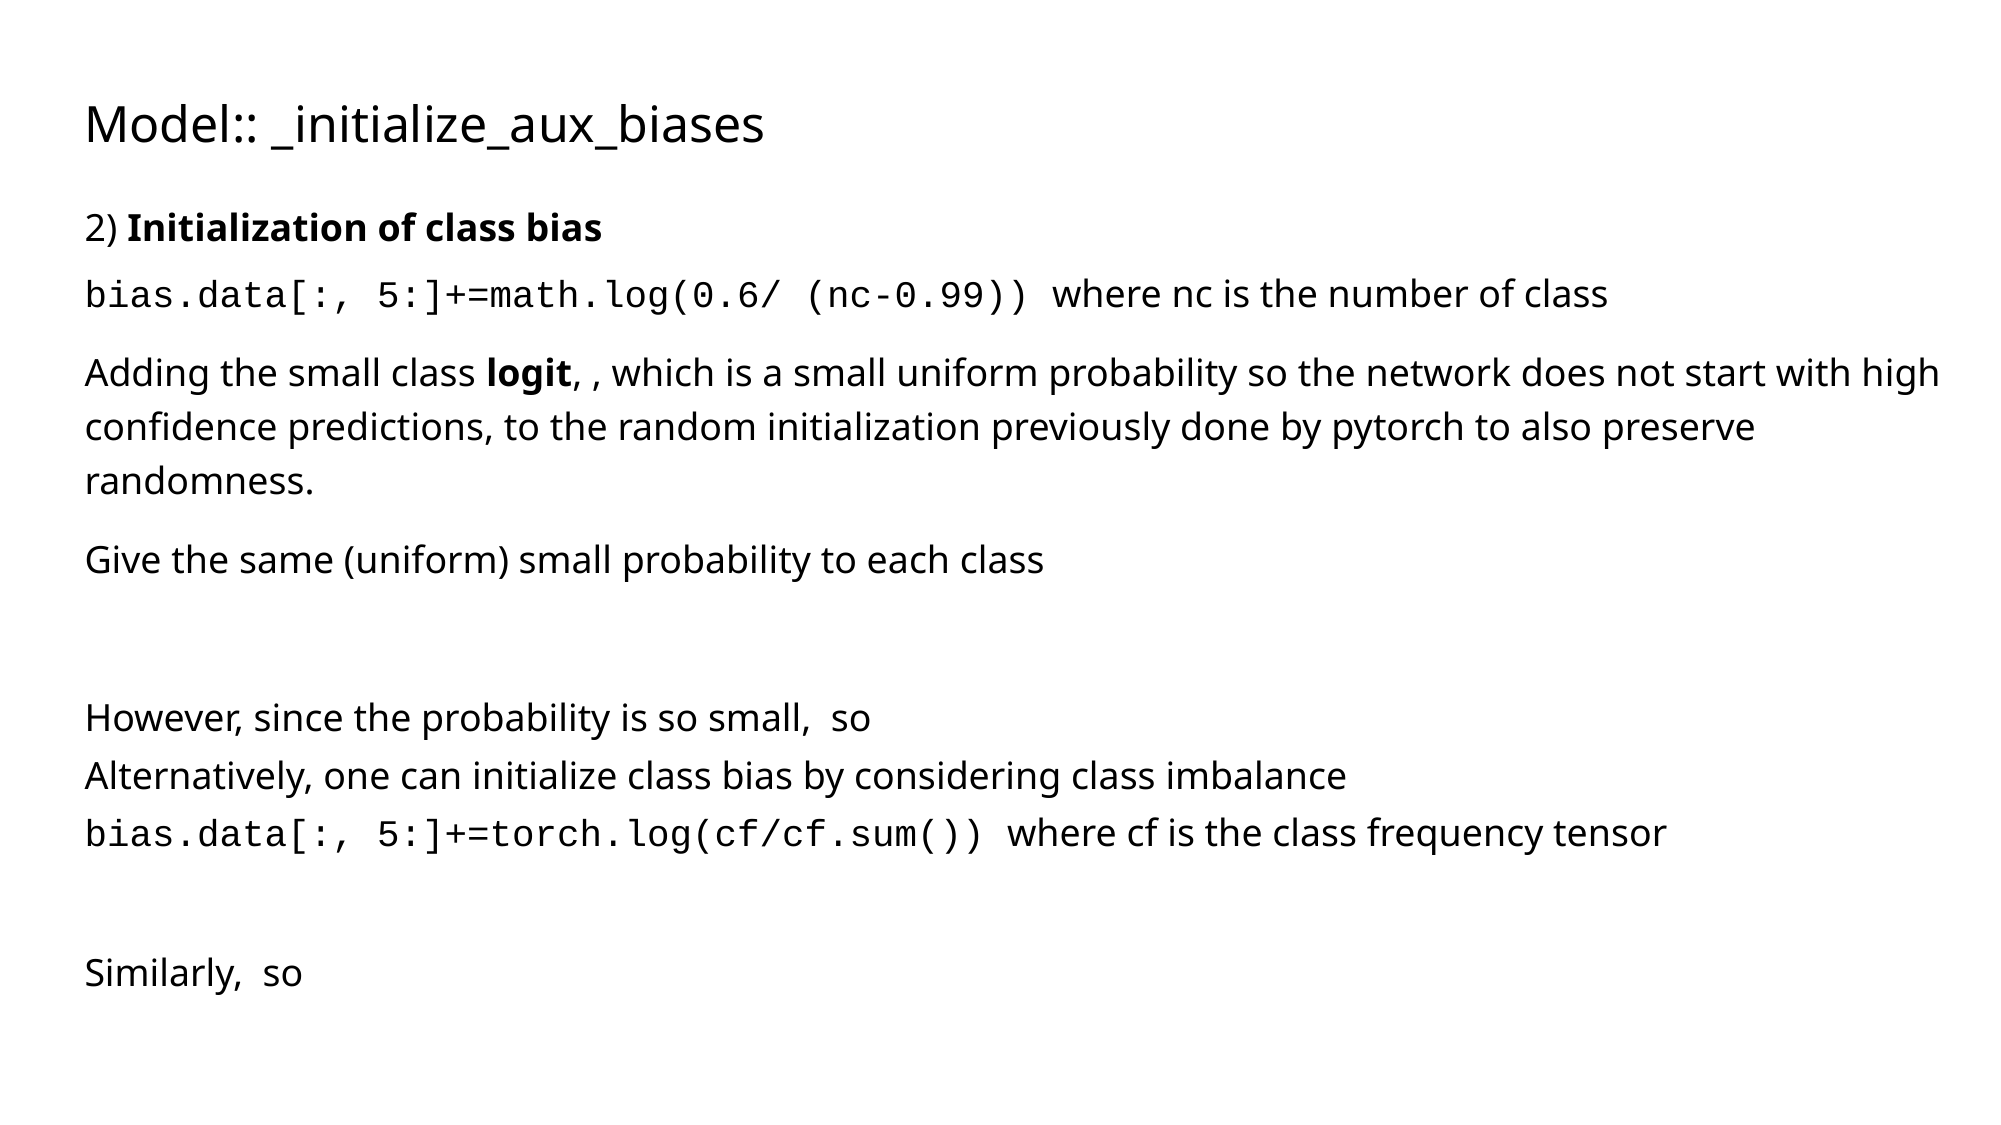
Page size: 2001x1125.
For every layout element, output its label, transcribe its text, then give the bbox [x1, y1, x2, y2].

text_box Model:: _initialize_aux_biases [69, 84, 970, 160]
